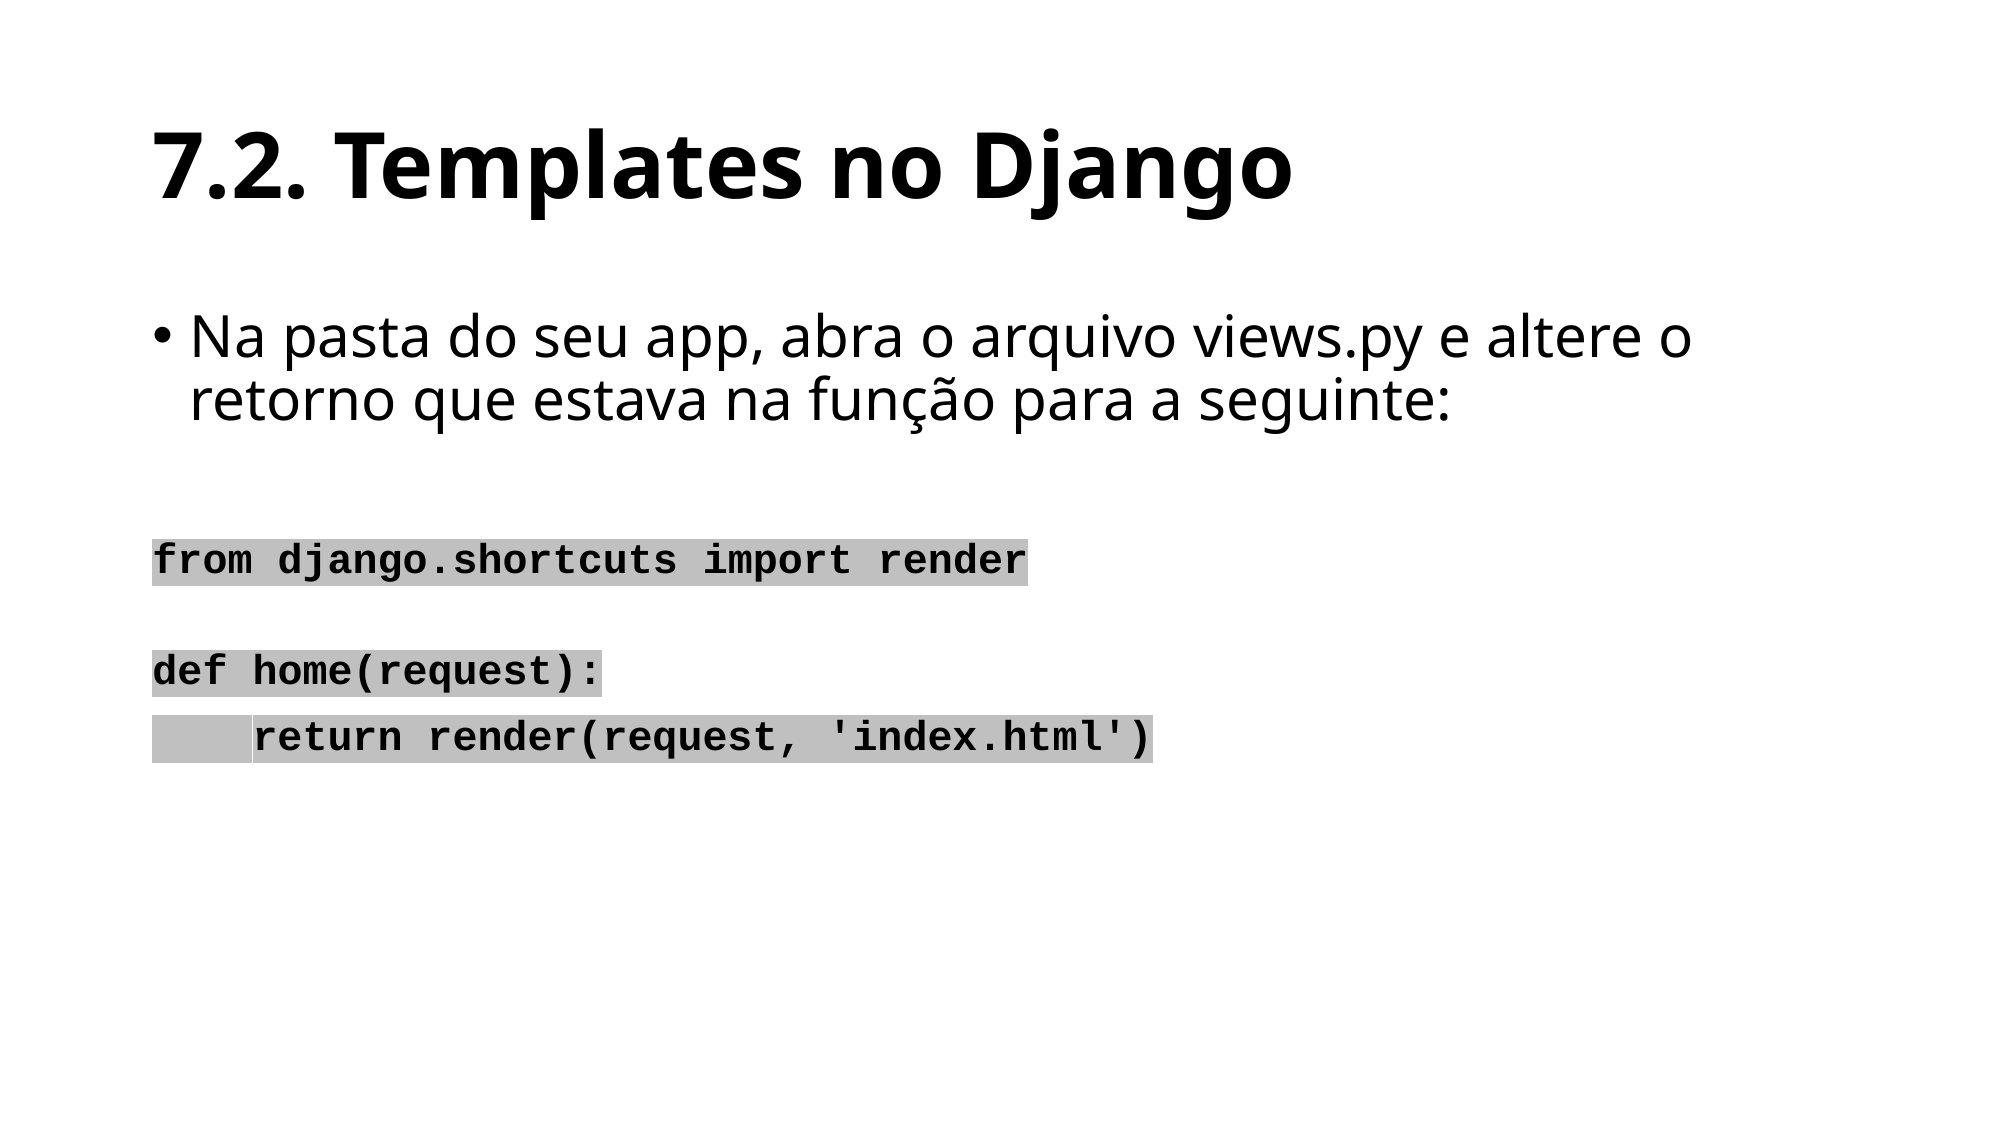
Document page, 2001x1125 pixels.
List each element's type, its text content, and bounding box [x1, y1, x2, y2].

list Na pasta do seu app, abra o arquivo views.py e altere o retorno que estava na função para a seguinte: from django.shortcuts import render def home(request): return render(request, 'index.html') [137, 299, 1863, 1014]
title 7.2. Templates no Django [137, 59, 1863, 278]
